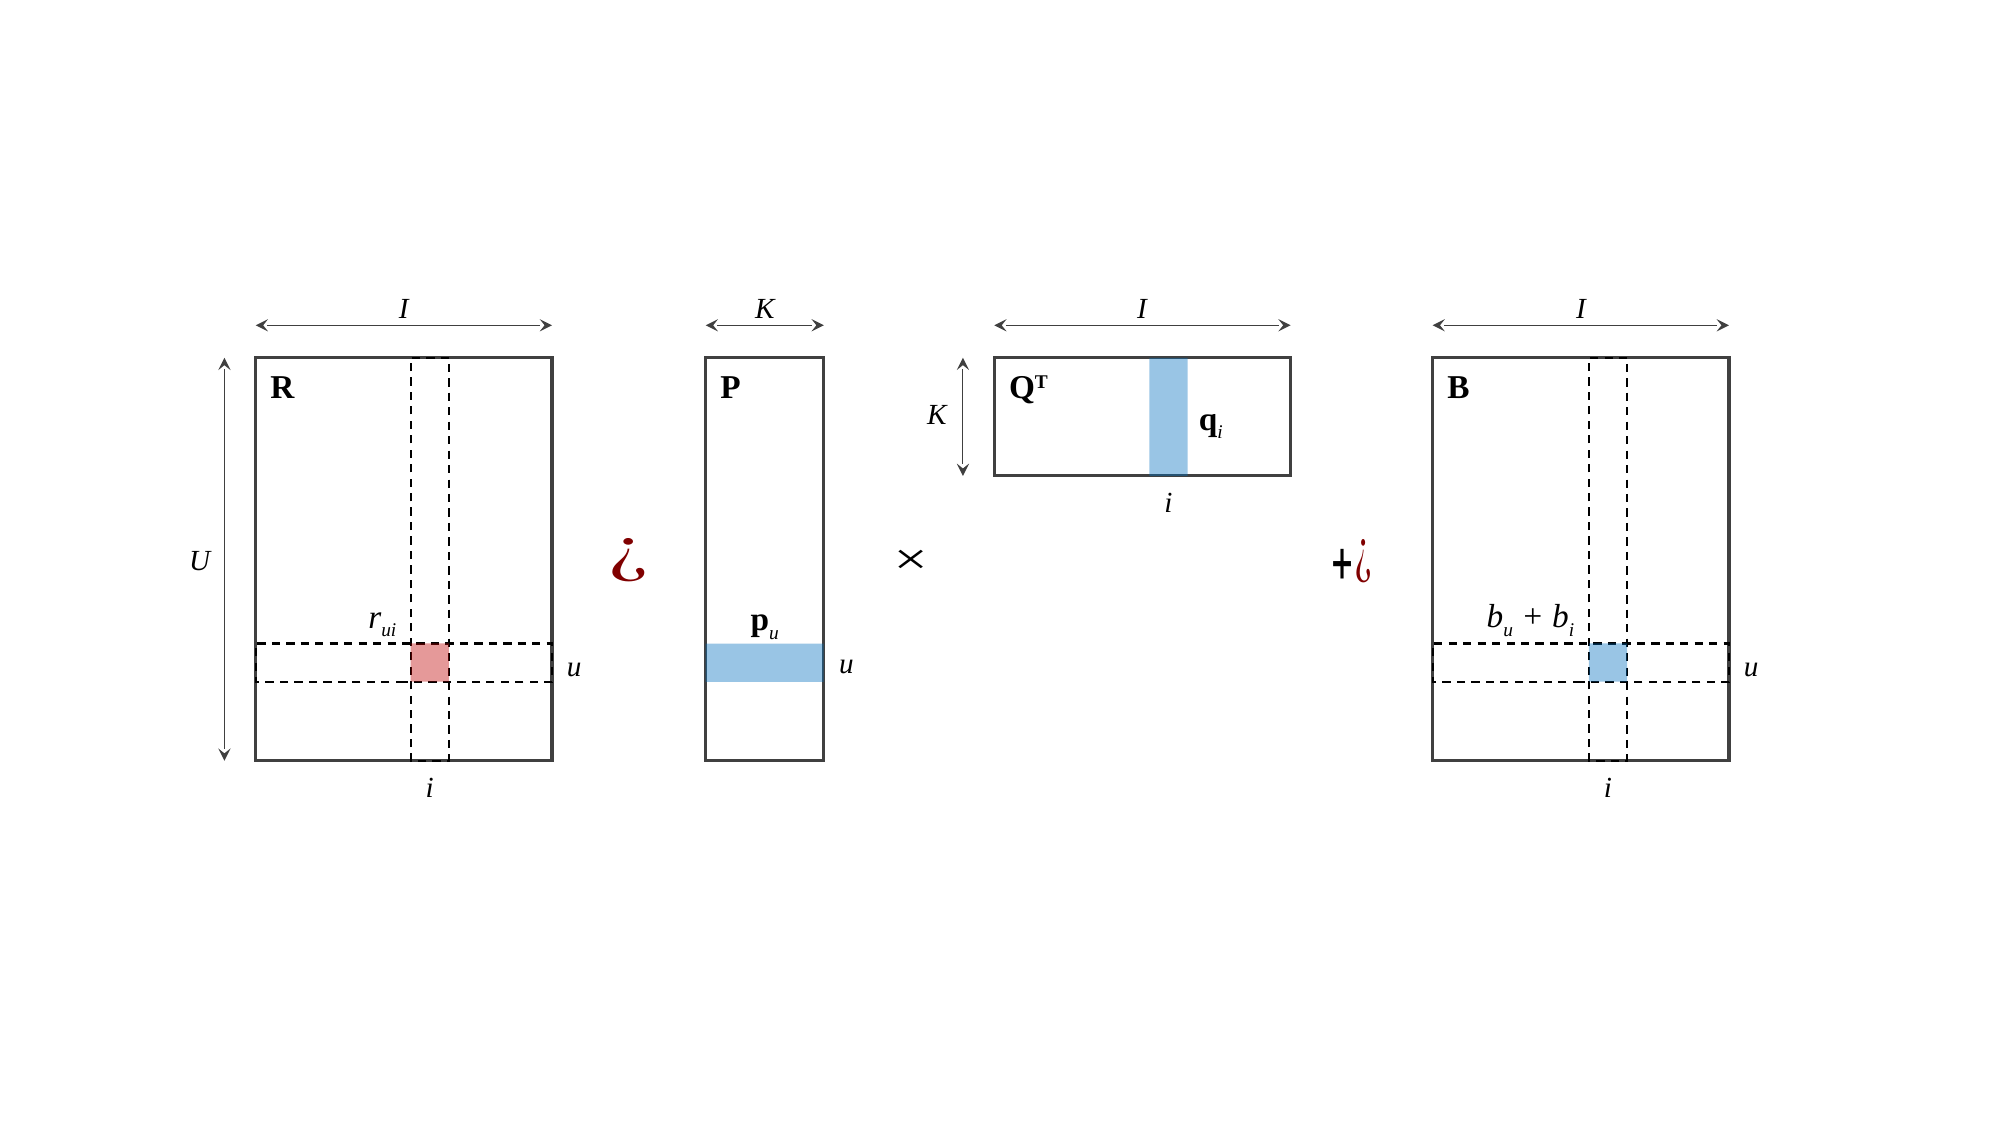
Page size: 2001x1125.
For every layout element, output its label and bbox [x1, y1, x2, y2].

text_box [705, 281, 878, 761]
text_box [901, 281, 1291, 527]
text_box [154, 281, 603, 812]
text_box [1432, 281, 1780, 812]
